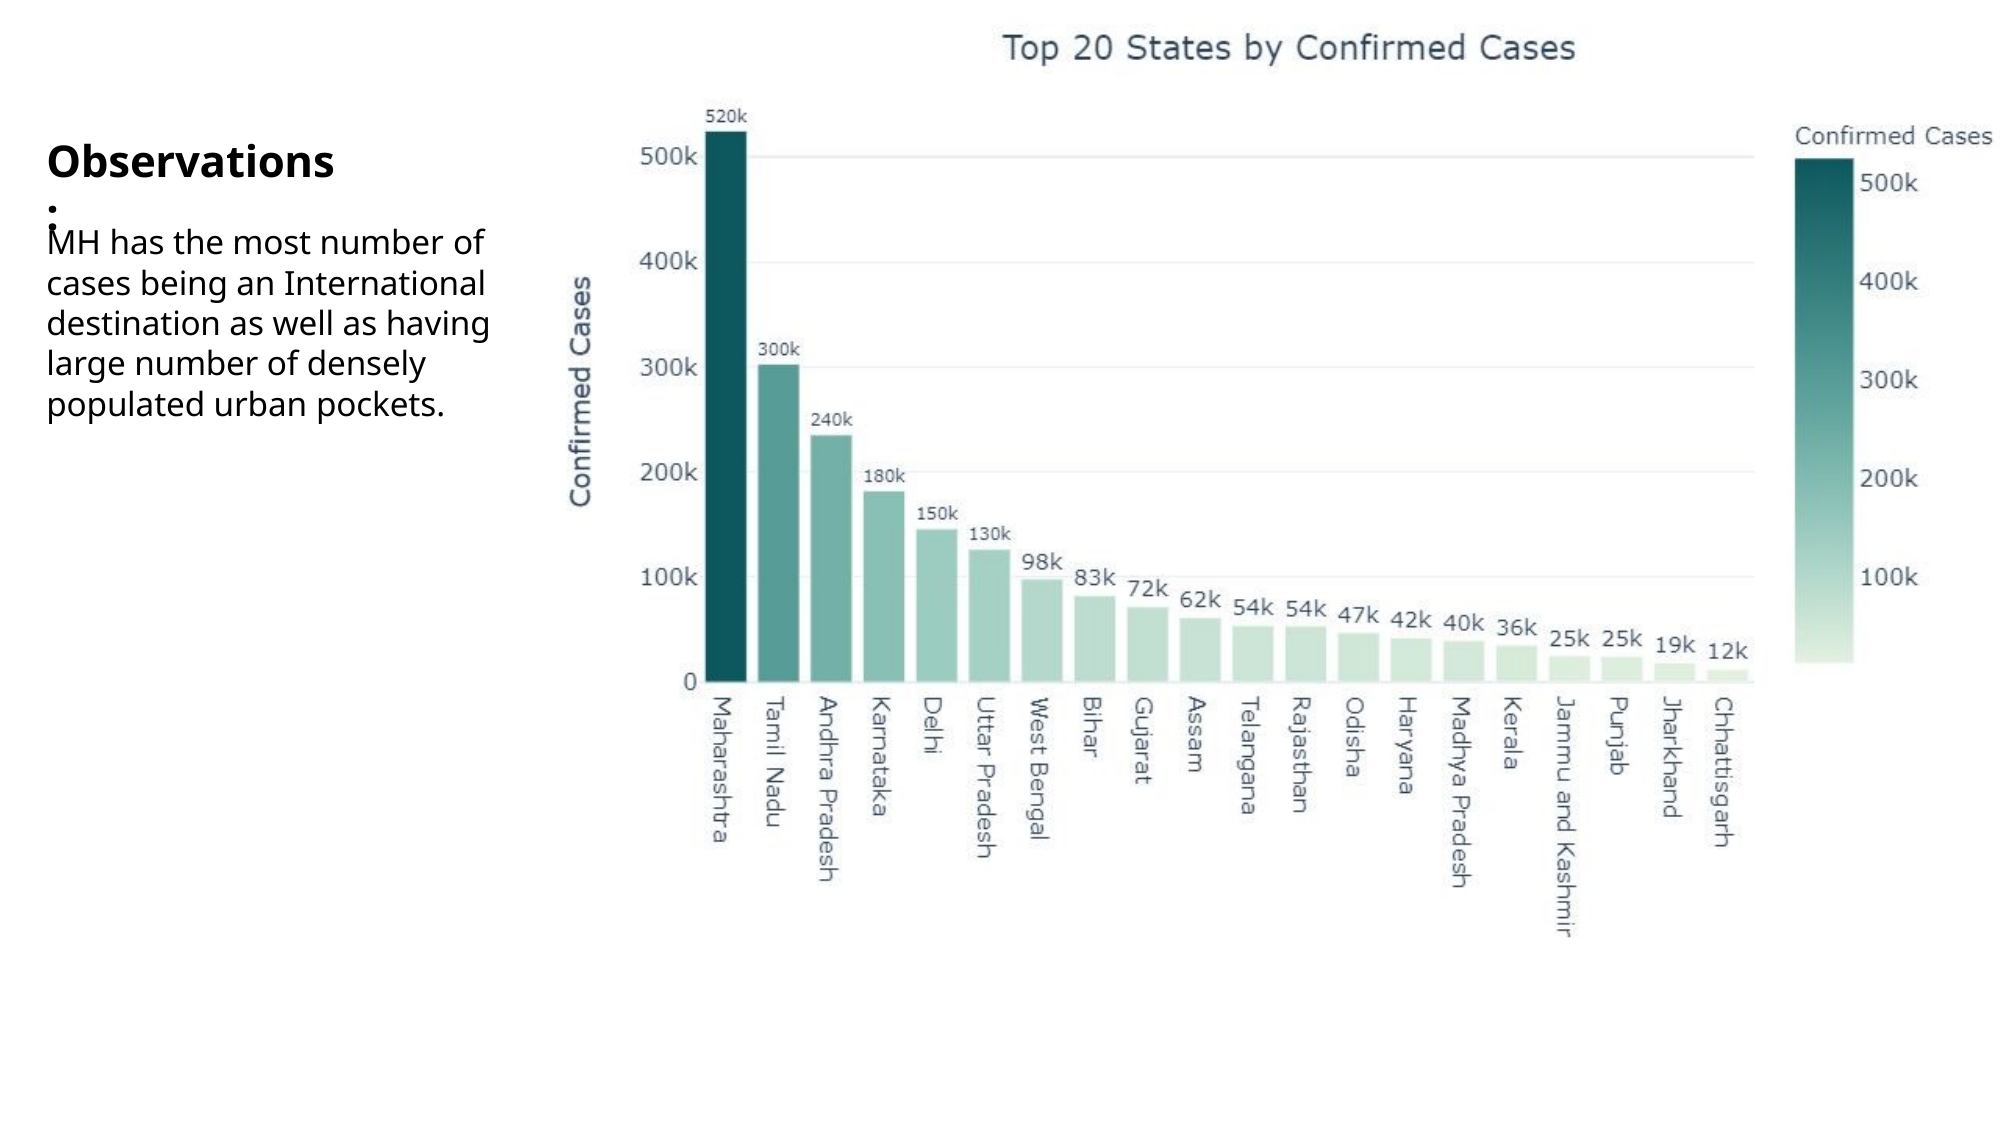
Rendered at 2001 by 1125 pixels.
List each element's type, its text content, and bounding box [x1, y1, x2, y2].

text_box [517, 0, 2000, 939]
text_box MH has the most number of cases being an International destination as well as having large number of densely populated urban pockets. [44, 219, 509, 423]
title Observations: [44, 131, 338, 219]
